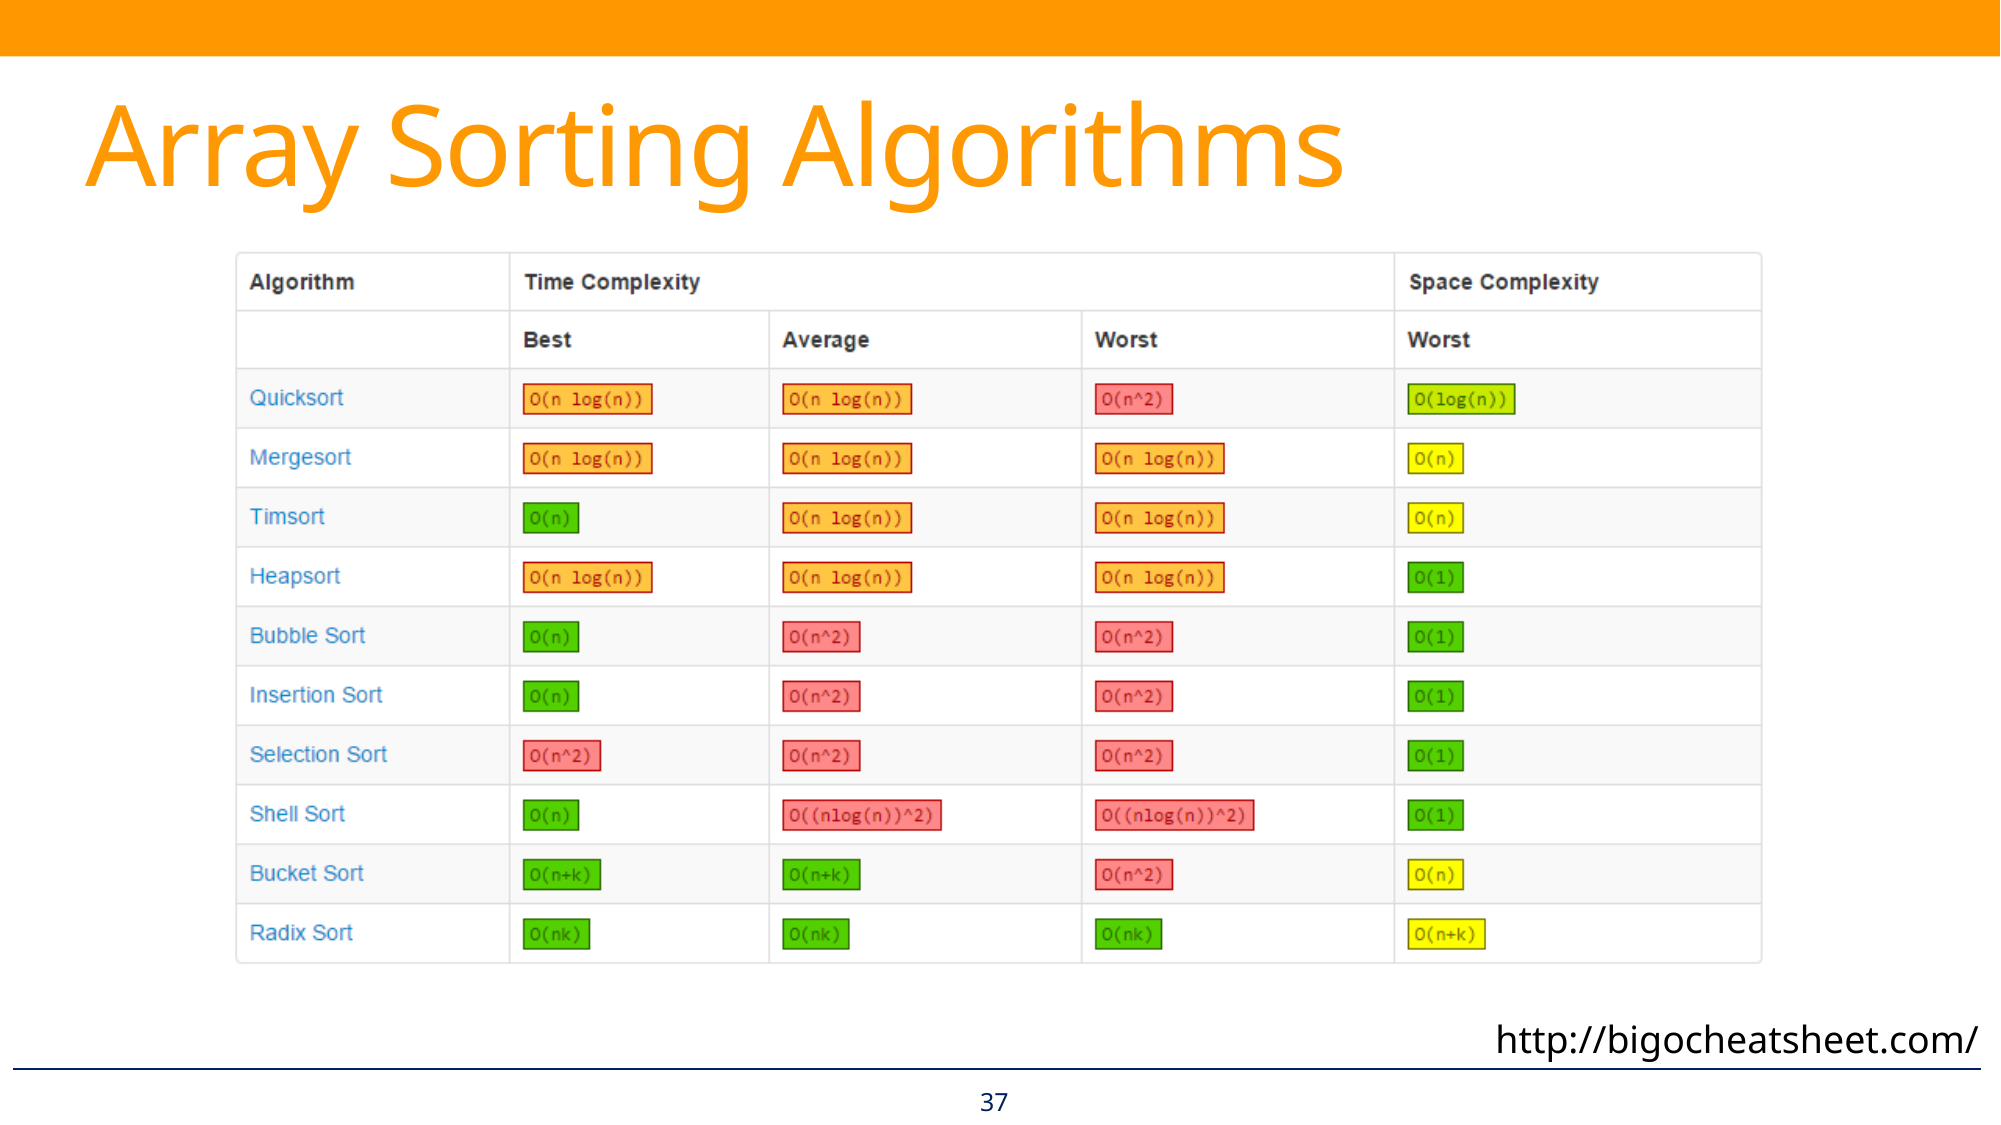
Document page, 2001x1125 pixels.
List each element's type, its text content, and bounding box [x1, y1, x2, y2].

title Array Sorting Algorithms [85, 89, 1915, 212]
slide_number 37 [911, 1078, 1078, 1125]
text_box http://bigocheatsheet.com/ [1480, 1008, 1994, 1069]
picture [230, 245, 1769, 975]
